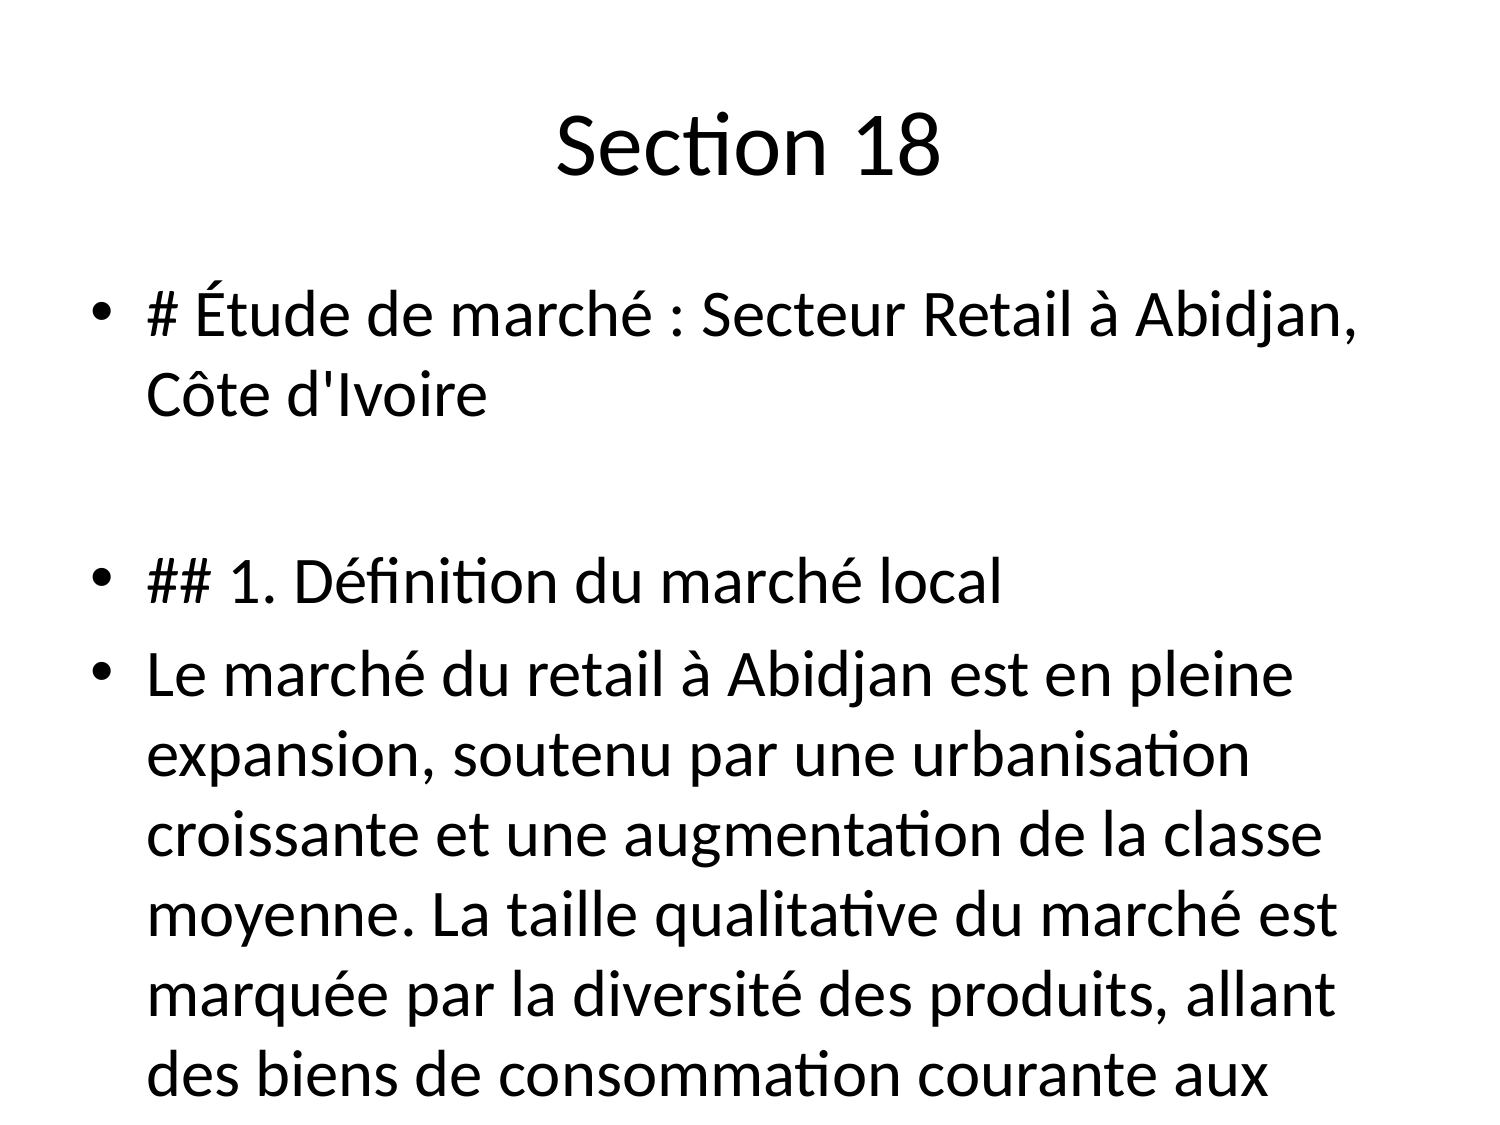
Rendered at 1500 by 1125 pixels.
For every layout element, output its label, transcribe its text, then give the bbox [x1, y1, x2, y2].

title Section 18 [75, 45, 1425, 233]
list # Étude de marché : Secteur Retail à Abidjan, Côte d'Ivoire ## 1. Définition du marché local Le marché du retail à Abidjan est en pleine expansion, soutenu par une urbanisation croissante et une augmentation de la classe moyenne. La taille qualitative du marché est marquée par la diversité des produits, allant des biens de consommation courante aux articles de luxe. La saisonnalité affecte principalement les produits alimentaires, avec des pics de demande pendant les fêtes et les saisons de récolte. Les périodes de fin d'année et de rentrée scolaire sont particulièrement significatives. ## 2. Demande & comportements clients Les consommateurs à Abidjan montrent une fréquence d'achat élevée, particulièrement pour les biens de première nécessité. Les critères de choix incluent la qualité, le prix, et la proximité des points de vente. La sensibilité au prix est marquée, les clients étant souvent en quête de bonnes affaires, notamment dans les marchés et à travers les canaux numériques co [75, 262, 1425, 1005]
